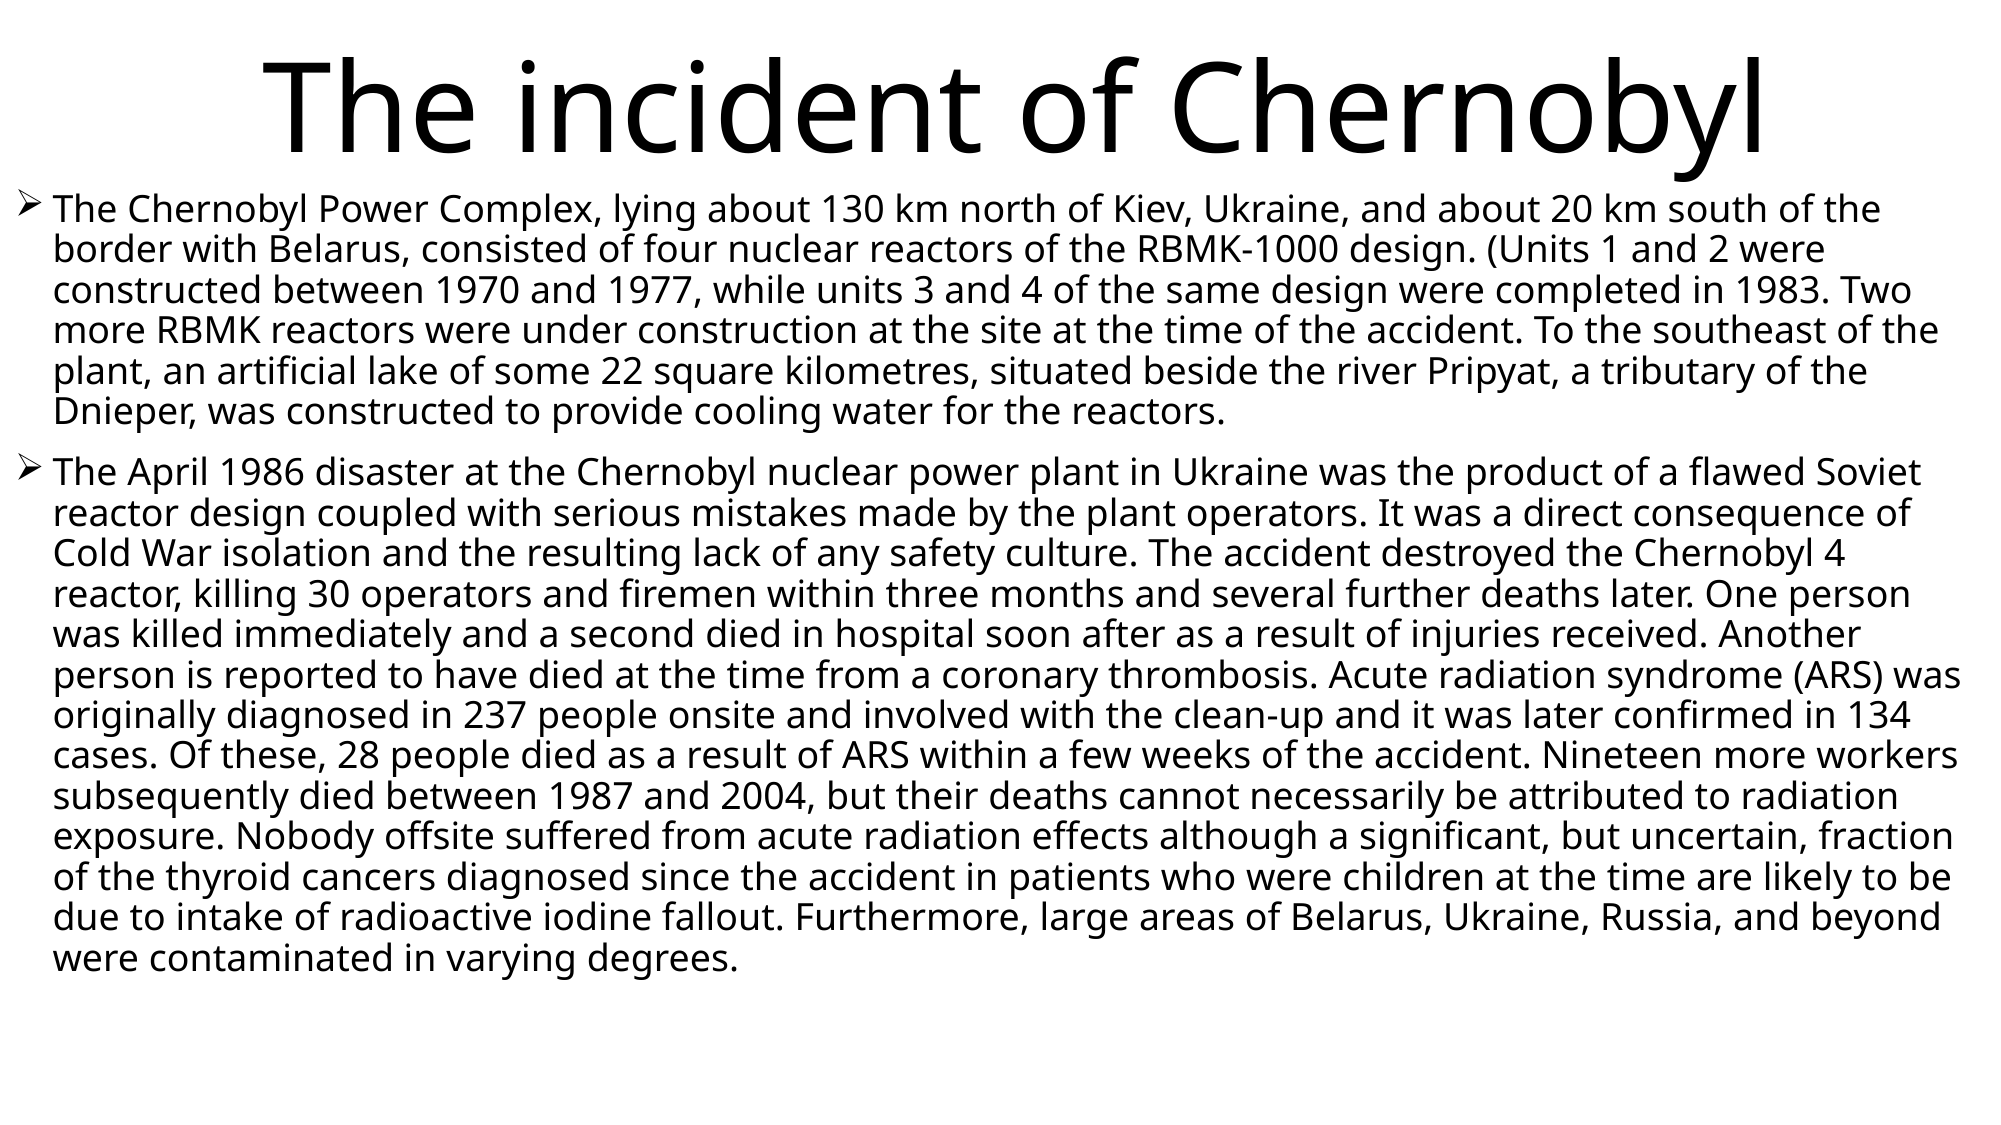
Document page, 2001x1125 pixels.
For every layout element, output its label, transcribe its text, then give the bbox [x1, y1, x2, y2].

list The Chernobyl Power Complex, lying about 130 km north of Kiev, Ukraine, and about 20 km south of the border with Belarus, consisted of four nuclear reactors of the RBMK-1000 design. (Units 1 and 2 were constructed between 1970 and 1977, while units 3 and 4 of the same design were completed in 1983. Two more RBMK reactors were under construction at the site at the time of the accident. To the southeast of the plant, an artificial lake of some 22 square kilometres, situated beside the river Pripyat, a tributary of the Dnieper, was constructed to provide cooling water for the reactors. The April 1986 disaster at the Chernobyl nuclear power plant in Ukraine was the product of a flawed Soviet reactor design coupled with serious mistakes made by the plant operators. It was a direct consequence of Cold War isolation and the resulting lack of any safety culture. The accident destroyed the Chernobyl 4 reactor, killing 30 operators and firemen within three months and several further deaths later. One person was killed immediately and a second died in hospital soon after as a result of injuries received. Another person is reported to have died at the time from a coronary thrombosis. Acute radiation syndrome (ARS) was originally diagnosed in 237 people onsite and involved with the clean-up and it was later confirmed in 134 cases. Of these, 28 people died as a result of ARS within a few weeks of the accident. Nineteen more workers subsequently died between 1987 and 2004, but their deaths cannot necessarily be attributed to radiation exposure. Nobody offsite suffered from acute radiation effects although a significant, but uncertain, fraction of the thyroid cancers diagnosed since the accident in patients who were children at the time are likely to be due to intake of radioactive iodine fallout. Furthermore, large areas of Belarus, Ukraine, Russia, and beyond were contaminated in varying degrees. [0, 182, 2000, 1125]
title The incident of Chernobyl [0, 3, 2000, 182]
